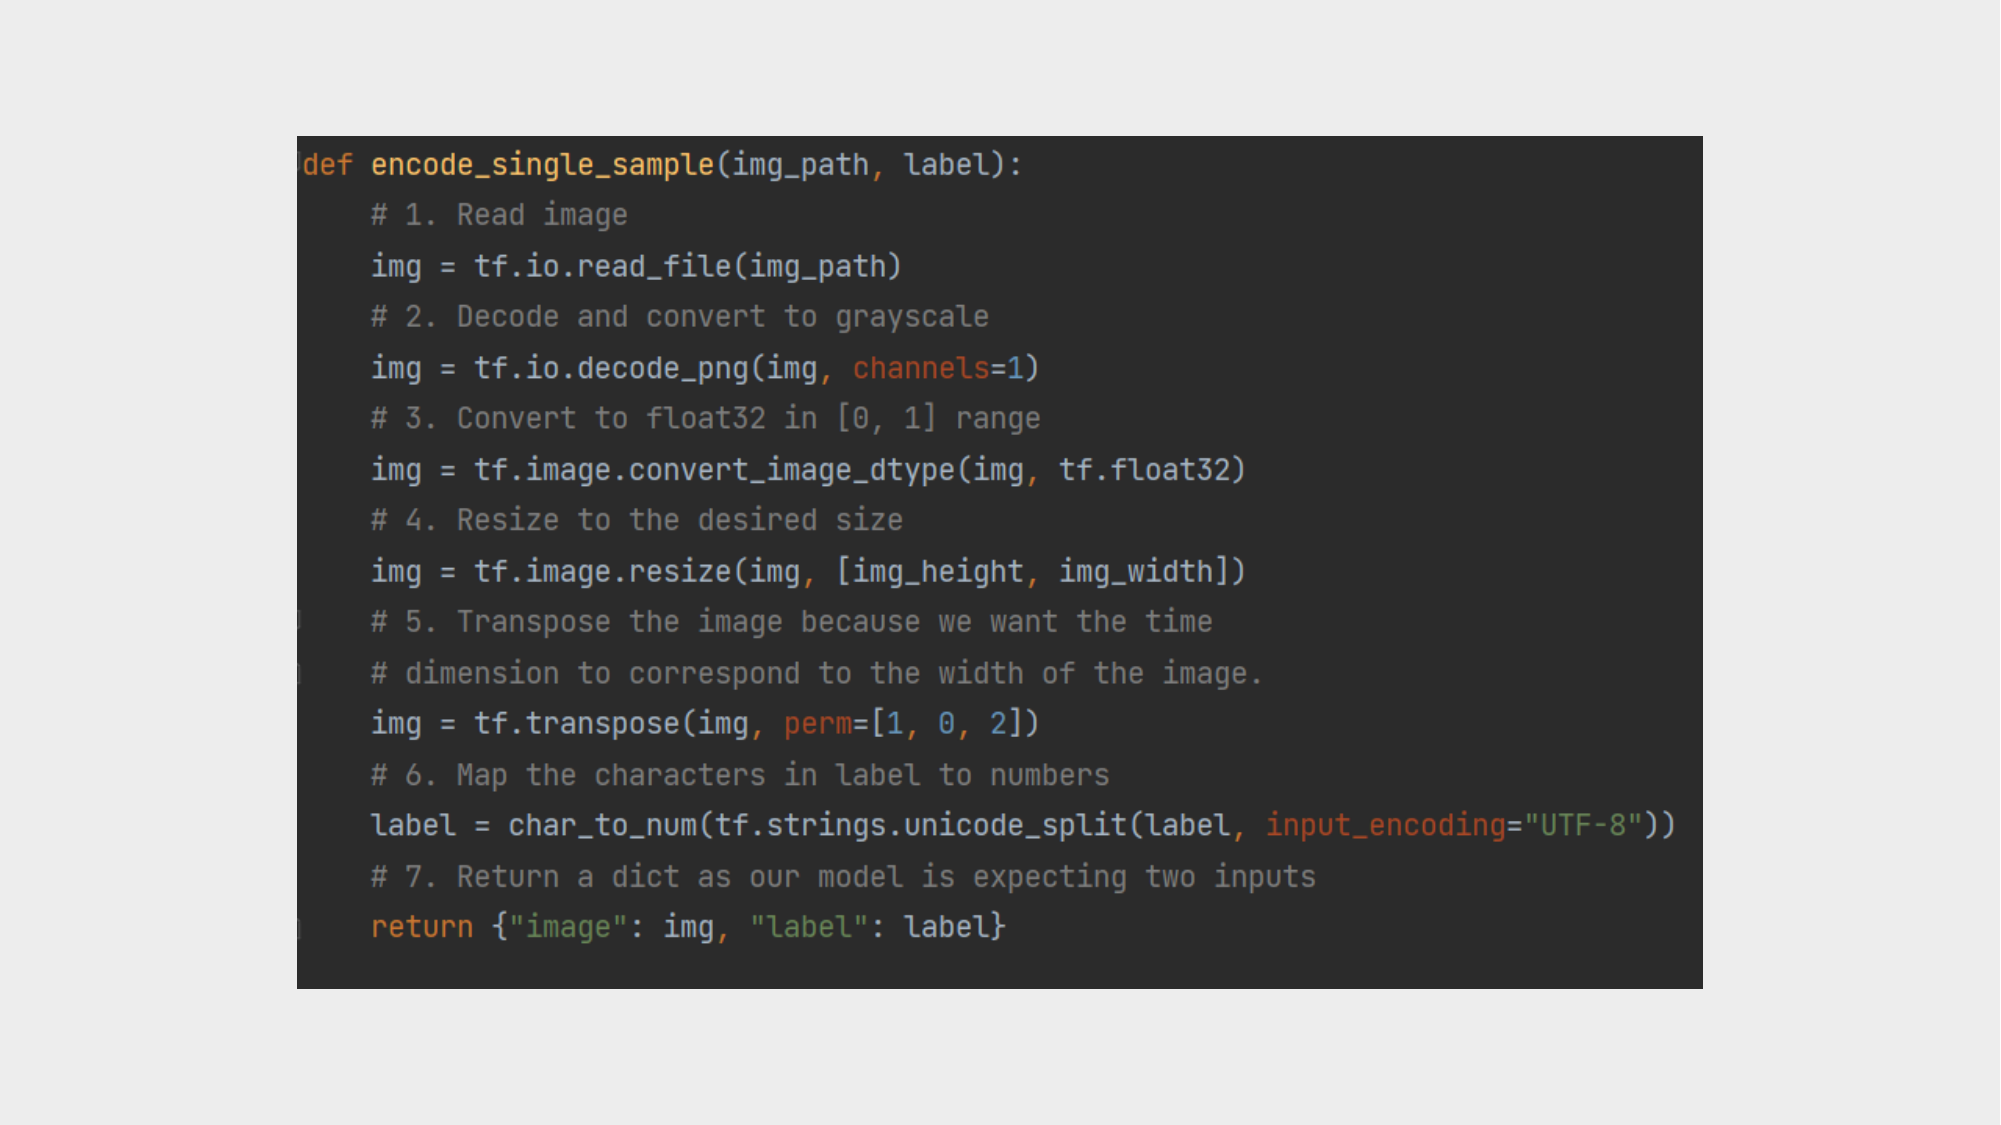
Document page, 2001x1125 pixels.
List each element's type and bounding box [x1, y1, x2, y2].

picture [297, 136, 1703, 989]
